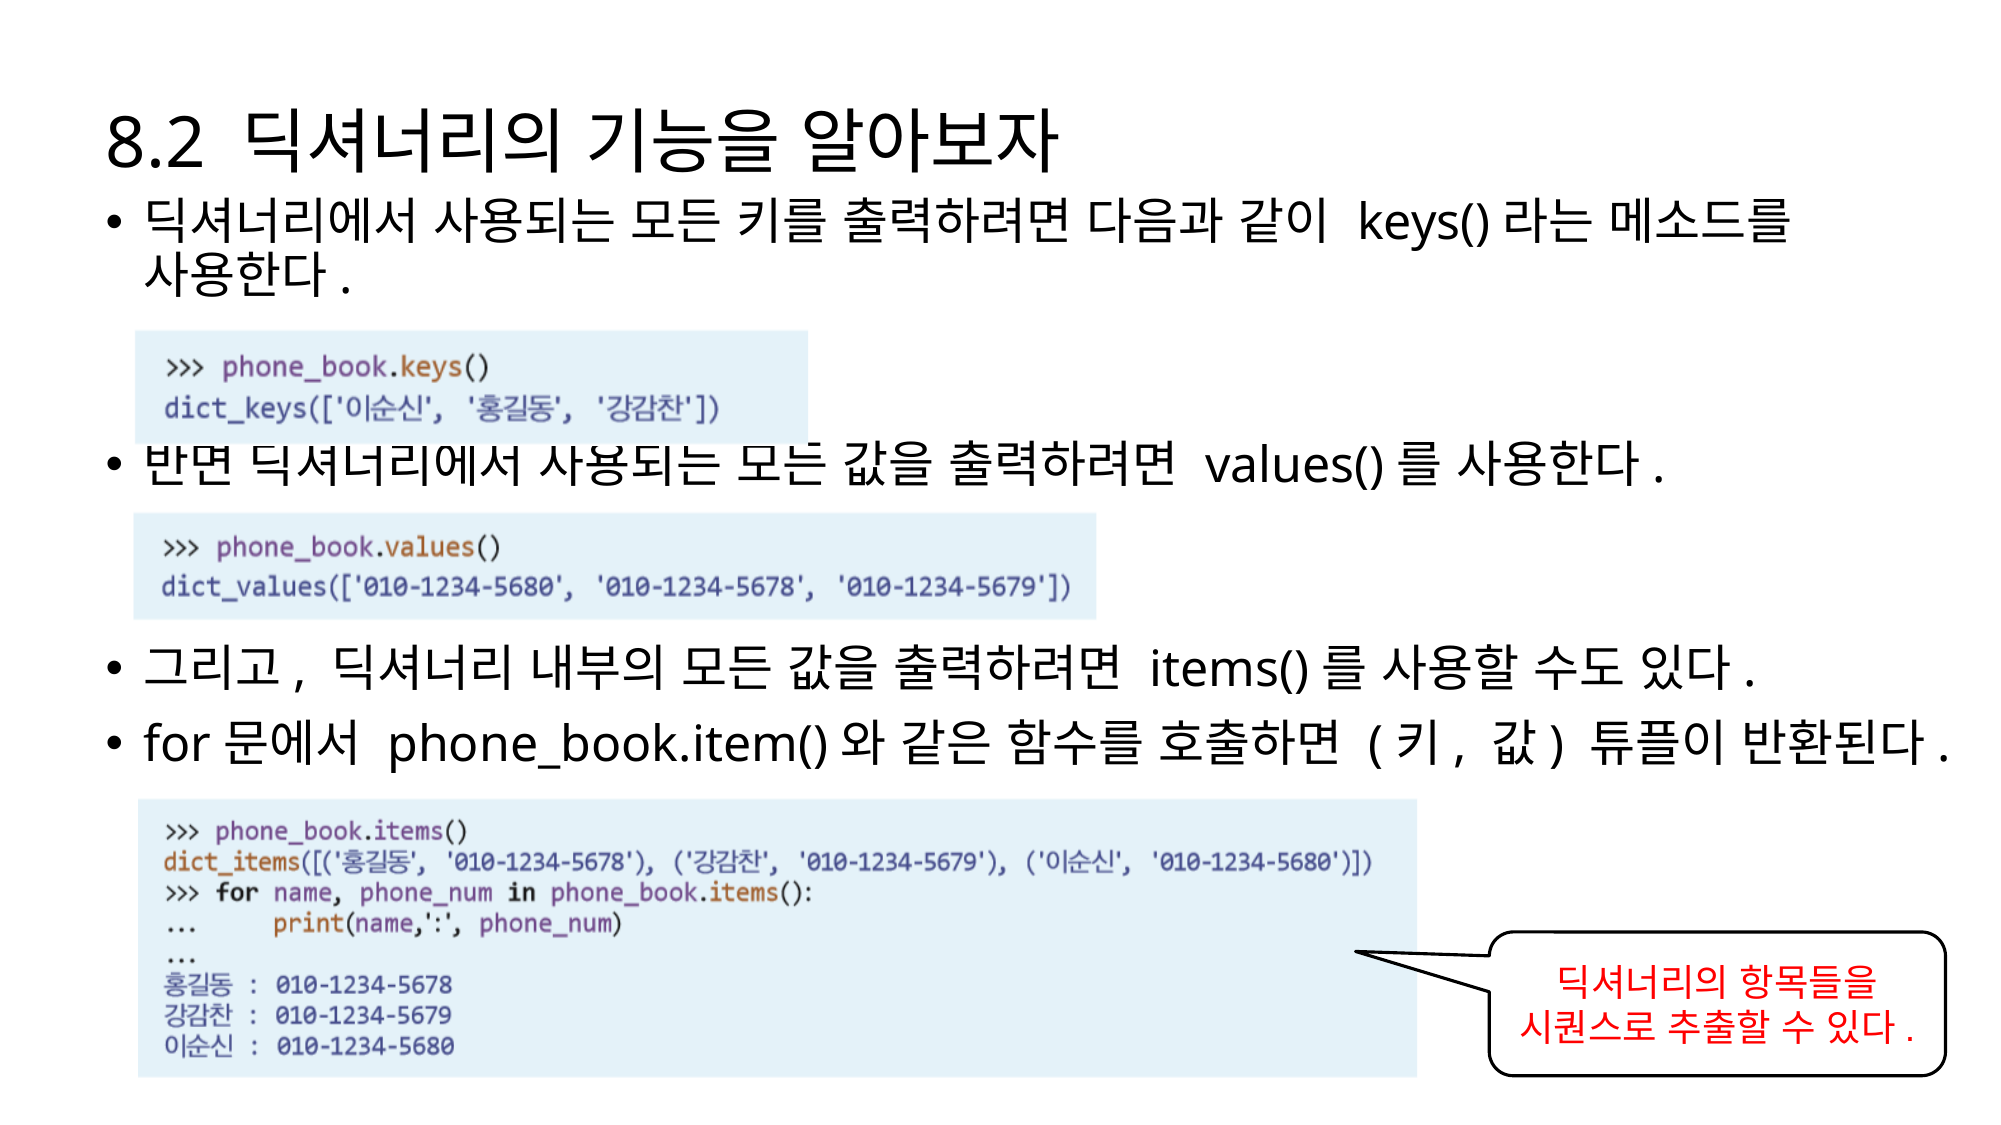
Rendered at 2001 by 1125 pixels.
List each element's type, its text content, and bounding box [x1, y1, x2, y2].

picture [138, 792, 1421, 1080]
picture [130, 327, 809, 446]
text_box 딕셔너리의 항목들을 시퀀스로 추출할 수 있다. [1425, 929, 1948, 1078]
title 8.2 딕셔너리의 기능을 알아보자 [90, 35, 1905, 253]
list 딕셔너리에서 사용되는 모든 키를 출력하려면 다음과 같이 keys()라는 메소드를 사용한다. 반면 딕셔너리에서 사용되는 모든 값을 출력하려면 values()를 사용한다. 그리고, 딕셔너리 내부의 모든 값을 출력하려면 items()를 사용할 수도 있다. for문에서 phone_book.item()와 같은 함수를 호출하면 (키, 값) 튜플이 반환된다. [90, 189, 1991, 969]
picture [130, 504, 1097, 628]
